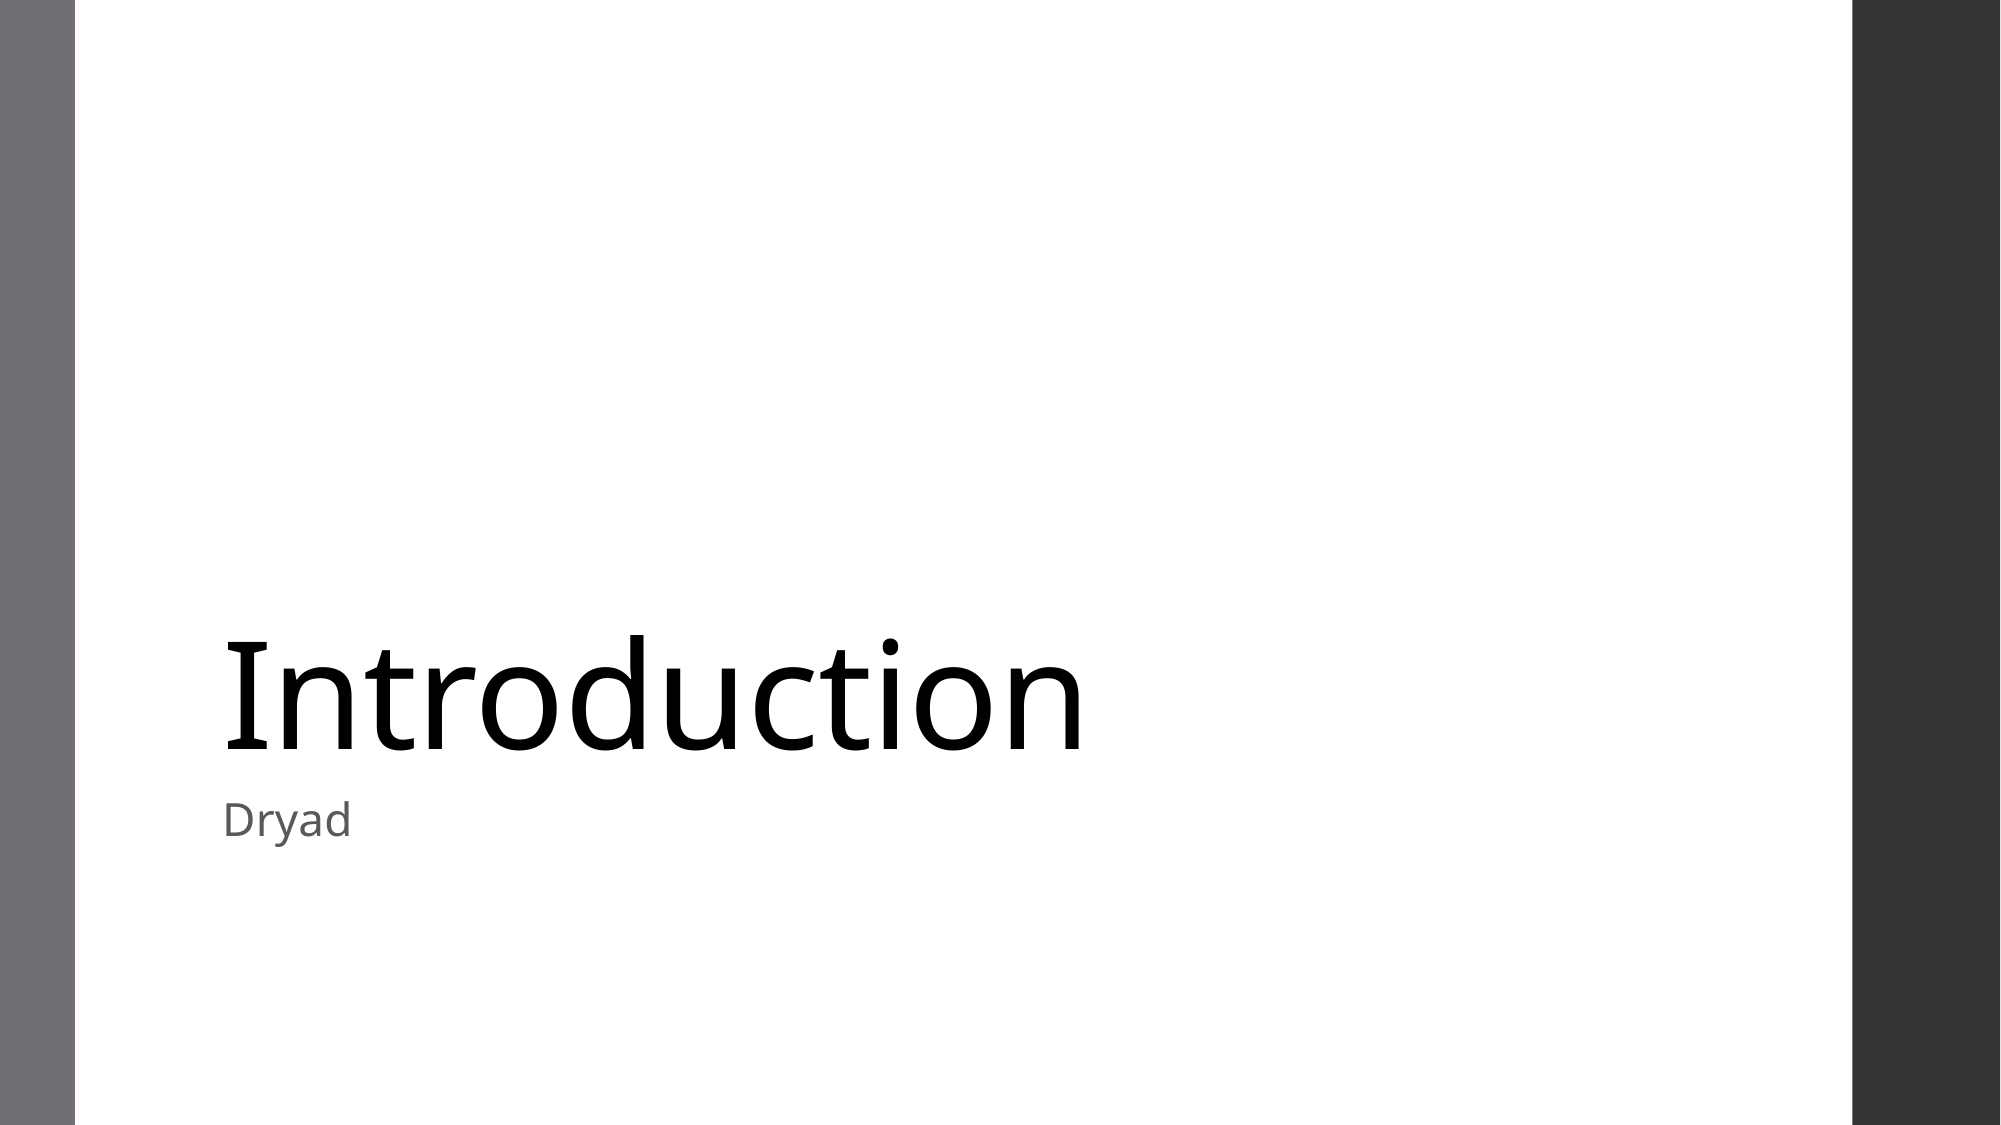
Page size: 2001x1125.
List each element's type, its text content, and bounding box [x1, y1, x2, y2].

title Introduction [206, 124, 1752, 787]
list Dryad [206, 787, 1752, 1065]
